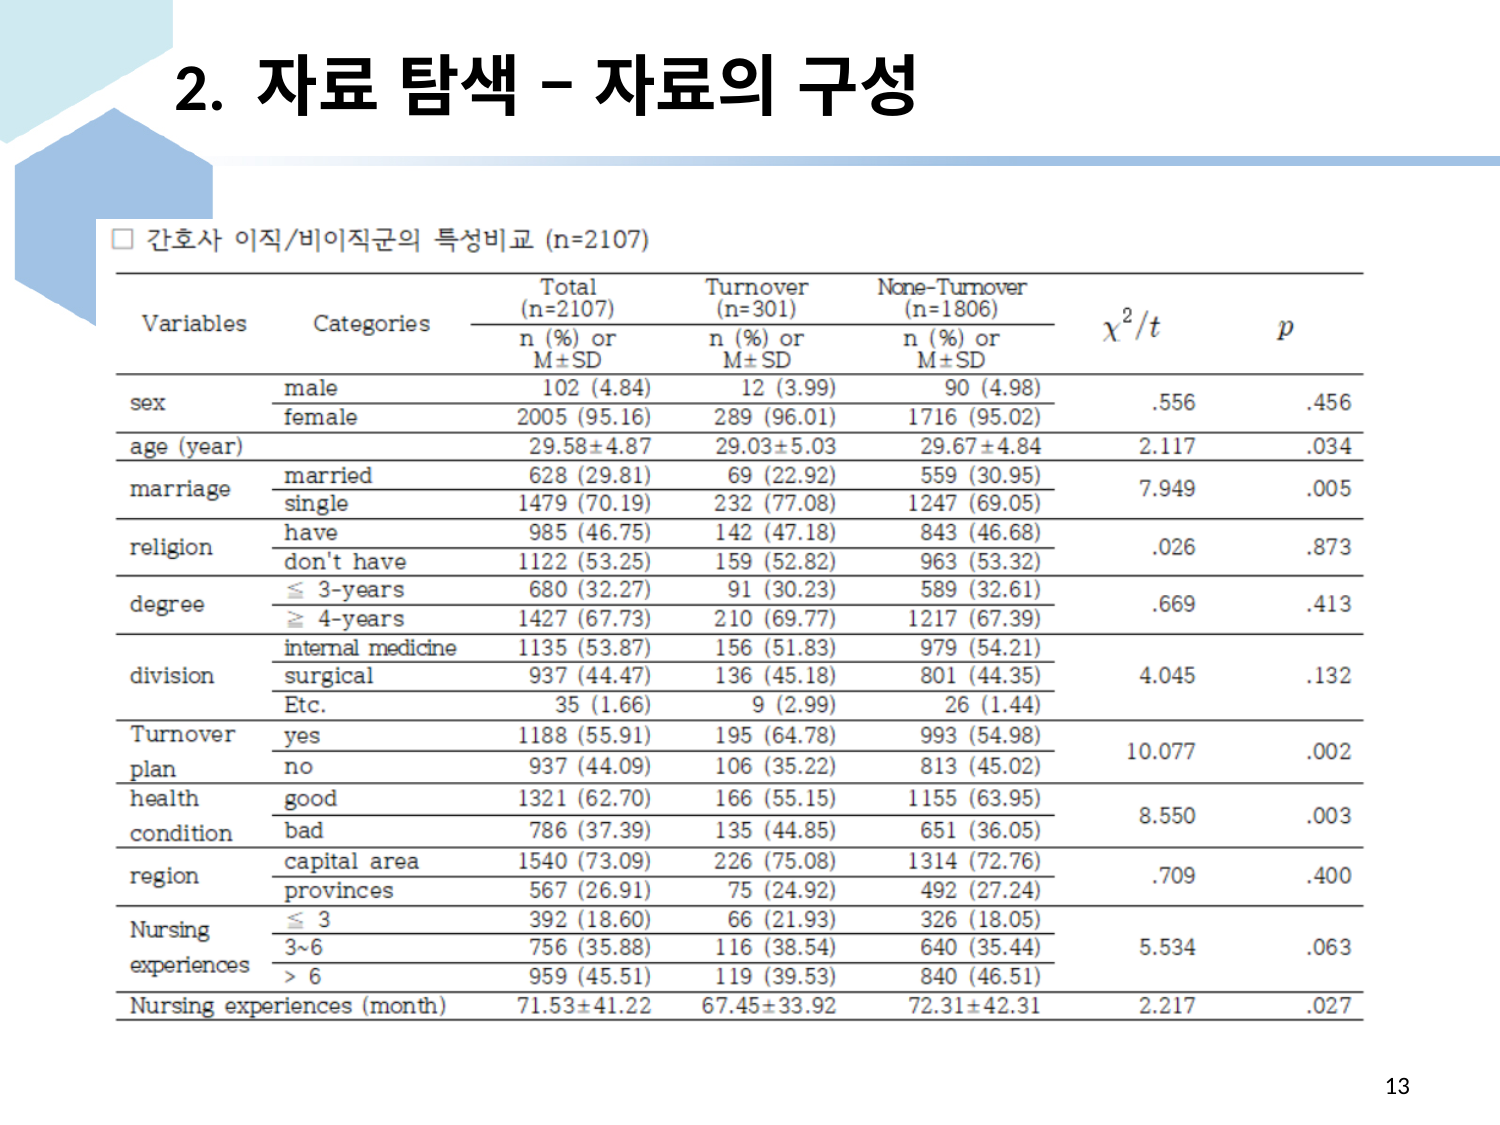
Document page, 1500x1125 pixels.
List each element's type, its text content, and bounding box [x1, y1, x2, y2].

title 2. 자료 탐색 – 자료의 구성 [159, 18, 1322, 150]
picture [0, 0, 1500, 1125]
slide_number 13 [1074, 1066, 1425, 1103]
